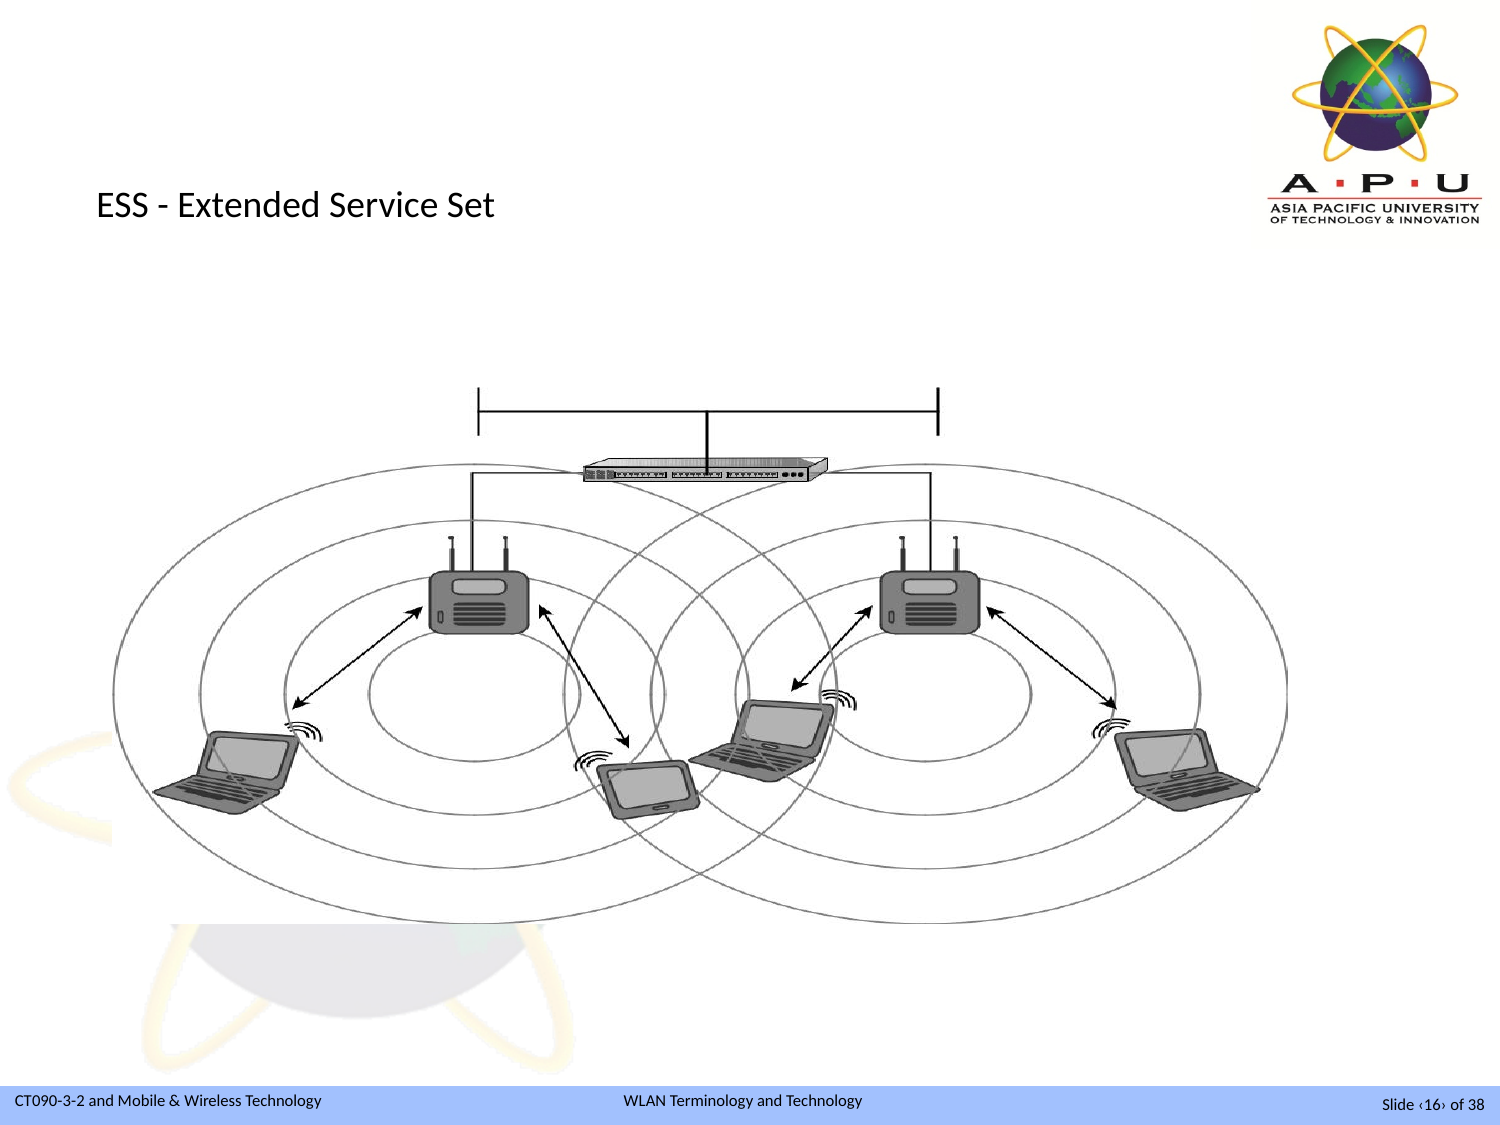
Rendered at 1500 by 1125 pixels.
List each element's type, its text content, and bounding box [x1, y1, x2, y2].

text_box ESS - Extended Service Set [81, 149, 1363, 233]
picture [112, 387, 1288, 924]
picture [1251, 0, 1500, 249]
footer Slide ‹16› of 38 [1024, 1086, 1500, 1125]
